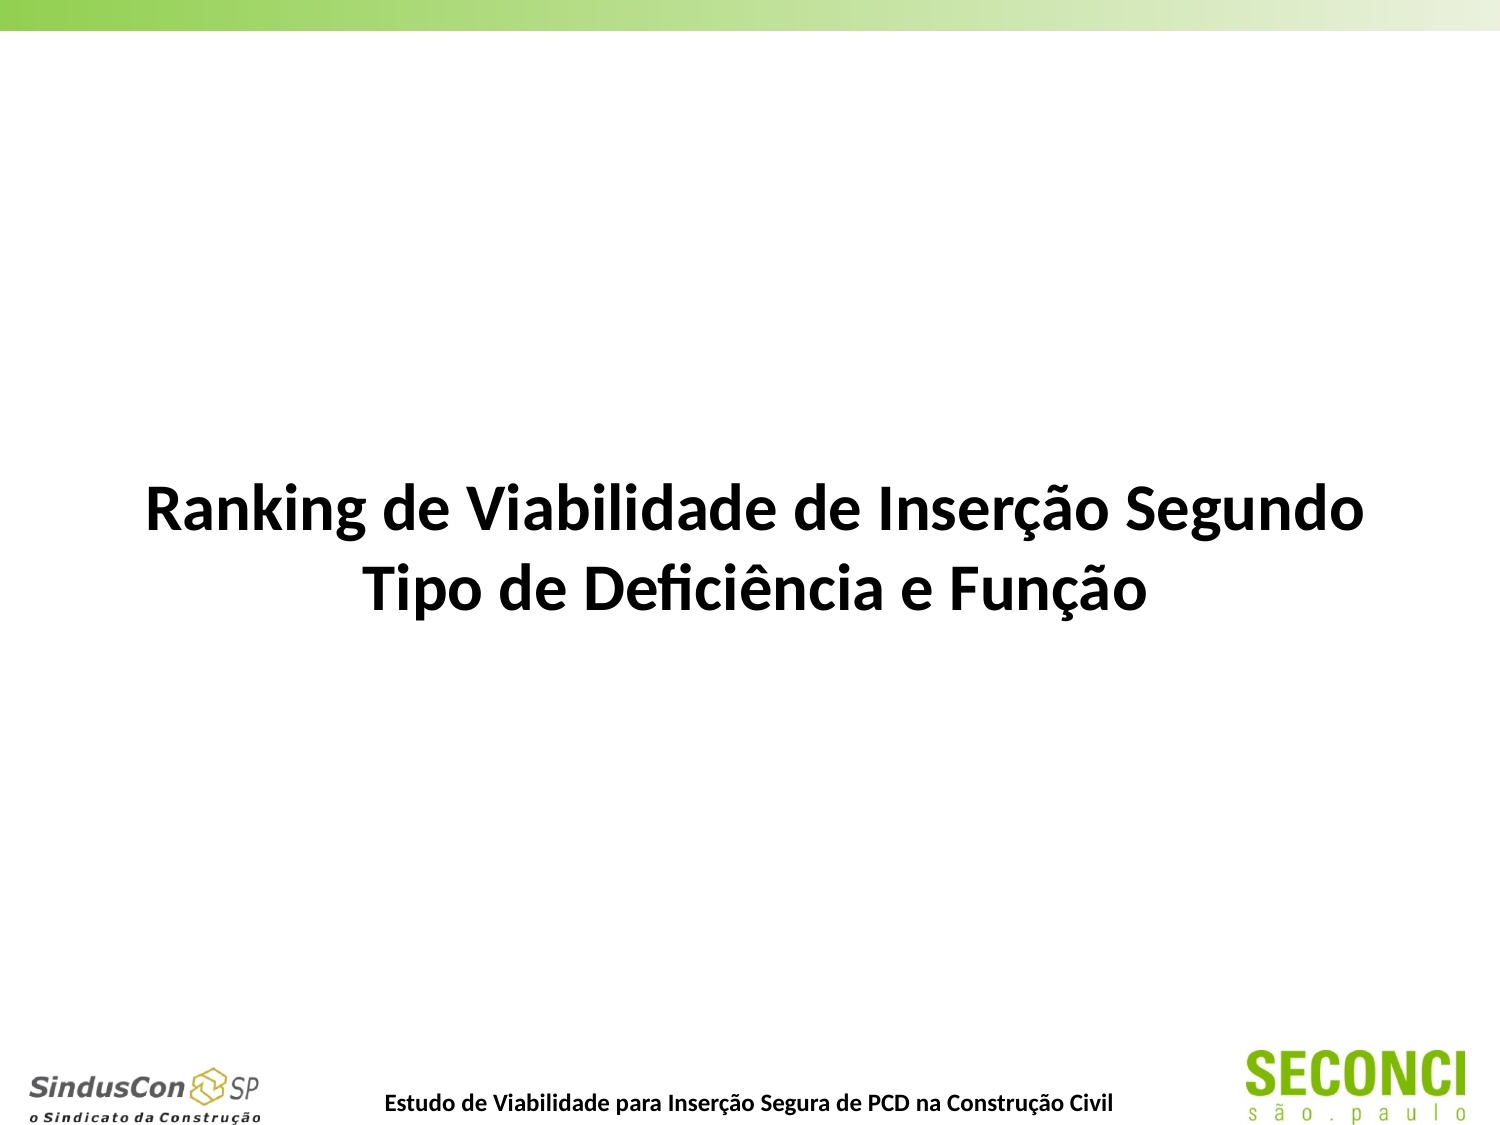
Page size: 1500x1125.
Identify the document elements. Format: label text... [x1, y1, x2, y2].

text_box [0, 0, 1500, 33]
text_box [0, 1049, 1500, 1125]
text_box Ranking de Viabilidade de Inserção Segundo Tipo de Deficiência e Função [123, 456, 1388, 631]
